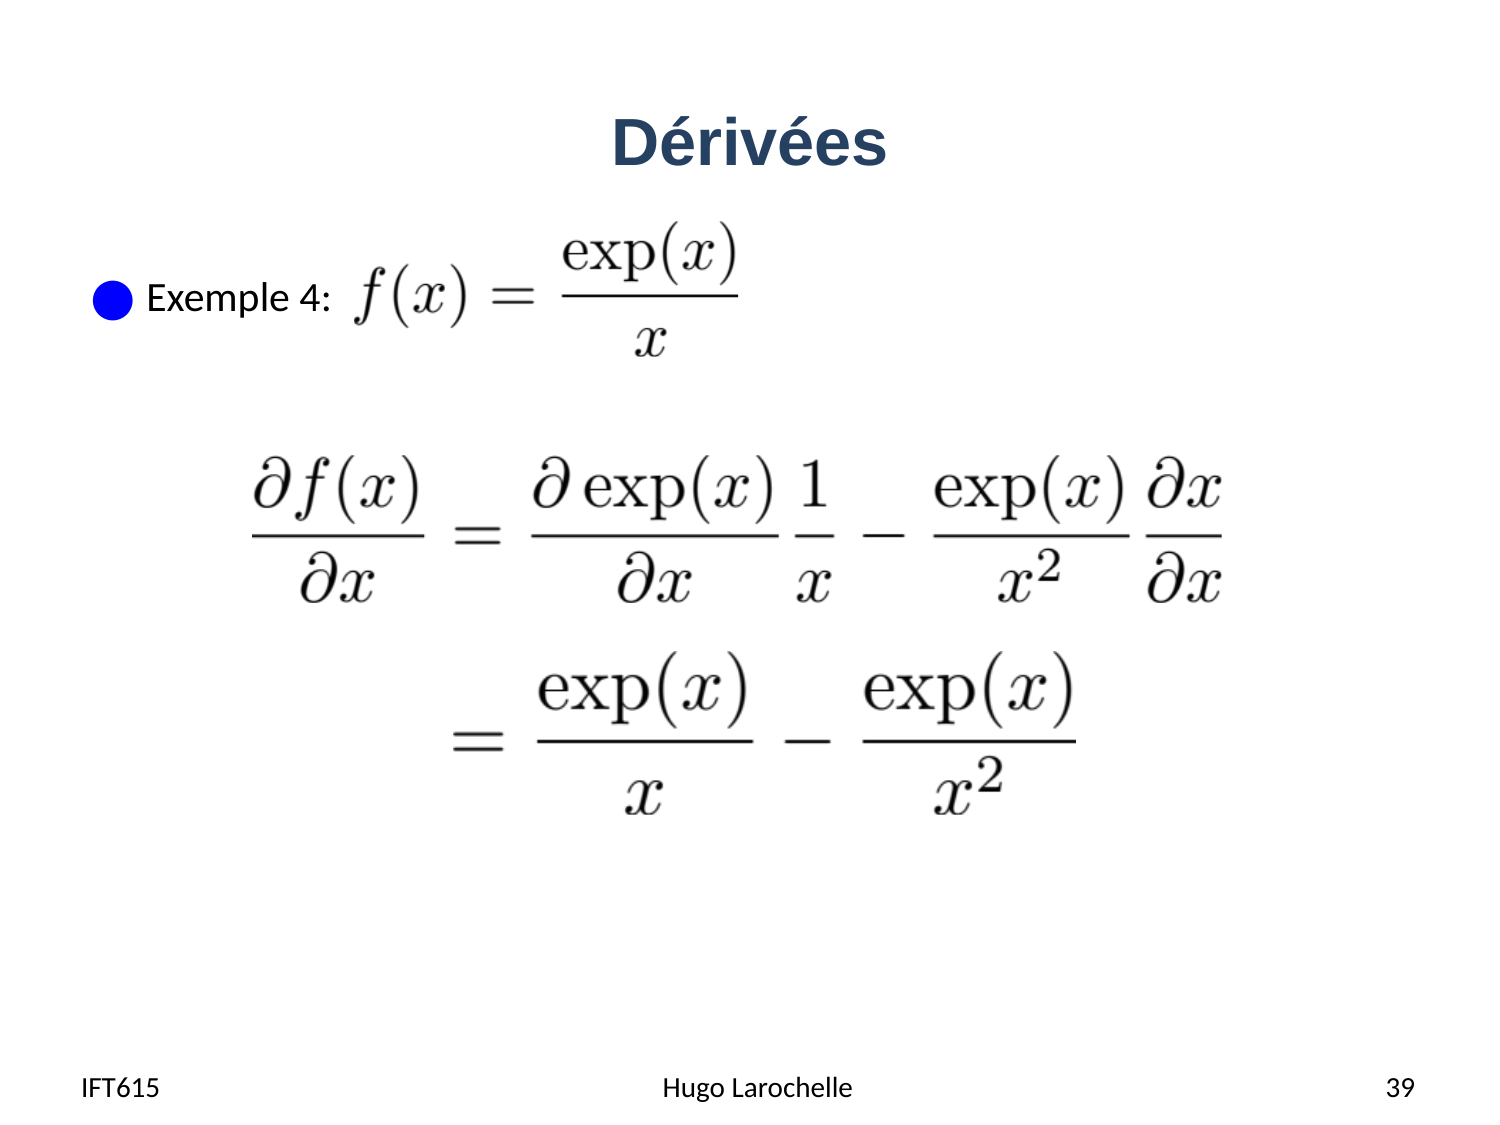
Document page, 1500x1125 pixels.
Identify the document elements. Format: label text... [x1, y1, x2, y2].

picture [452, 651, 1077, 815]
picture [353, 221, 739, 357]
footer Hugo Larochelle [520, 1056, 996, 1117]
slide_number IFT615 [66, 1056, 356, 1117]
list Exemple 4: [75, 262, 1425, 1005]
title Dérivées [75, 45, 1425, 233]
slide_number 39 [1080, 1056, 1431, 1117]
picture [251, 454, 1222, 603]
